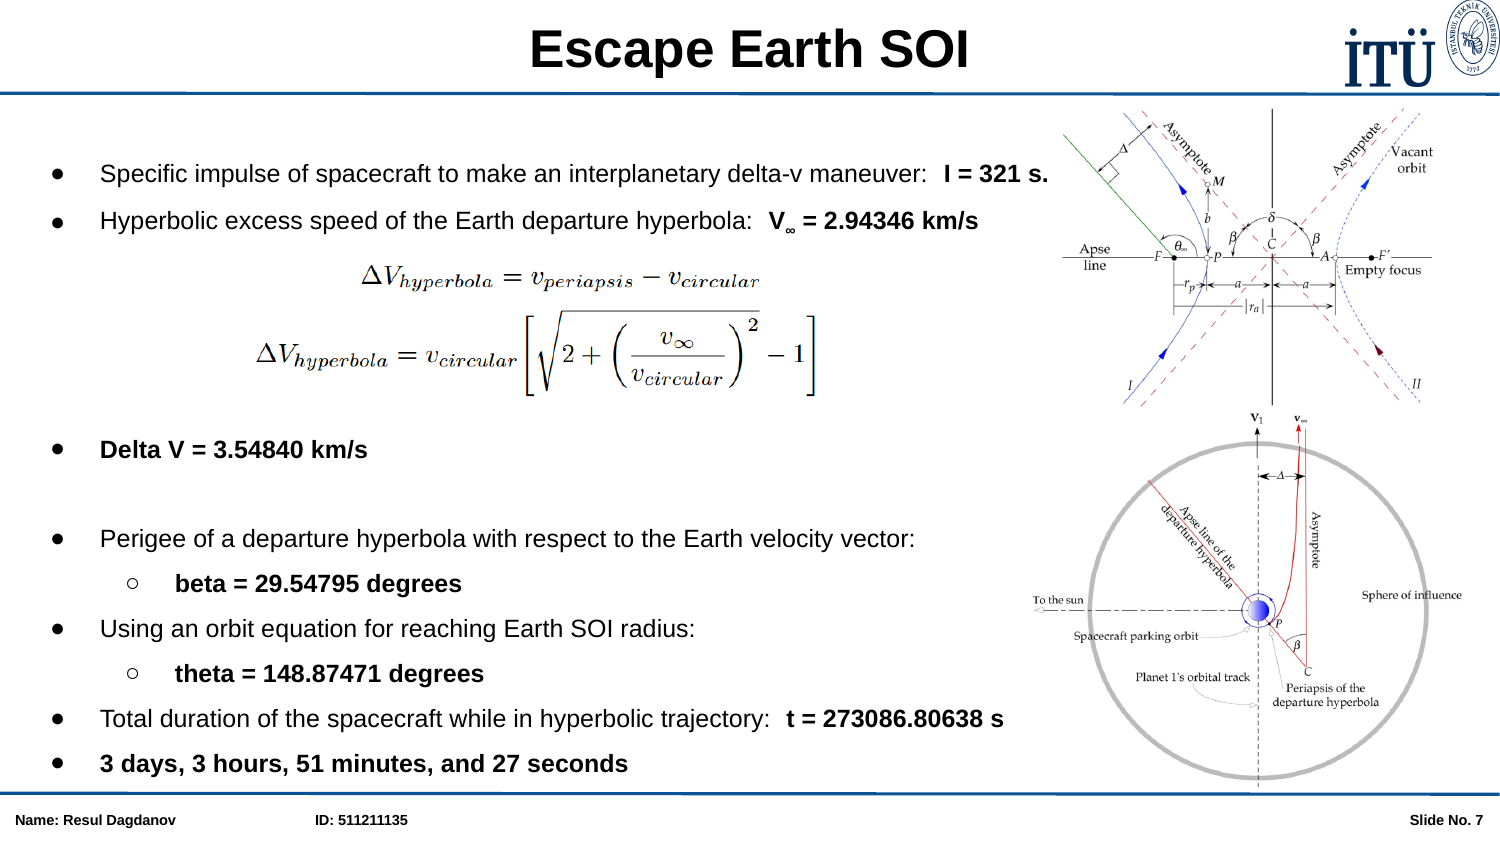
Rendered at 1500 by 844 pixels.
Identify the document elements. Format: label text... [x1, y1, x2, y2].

picture [1030, 412, 1463, 787]
picture [1060, 105, 1434, 407]
text_box Slide No. 7 [1394, 795, 1500, 844]
text_box Name: Resul Dagdanov ID: 511211135 [0, 795, 708, 844]
text_box Escape Earth SOI [51, 0, 1343, 94]
picture [1345, 0, 1500, 87]
text_box Specific impulse of spacecraft to make an interplanetary delta-v maneuver: I = 321 s. Hyperbolic excess speed of the Earth departure hyperbola: V∞ = 2.94346 km/s Delta V = 3.54840 km/s Perigee of a departure hyperbola with respect to the Earth velocity vector: beta = 29.54795 degrees Using an orbit equation for reaching Earth SOI radius: theta = 148.87471 degrees Total duration of the spacecraft while in hyperbolic trajectory: t = 273086.80638 s 3 days, 3 hours, 51 minutes, and 27 seconds [10, 127, 1056, 782]
picture [236, 246, 822, 407]
